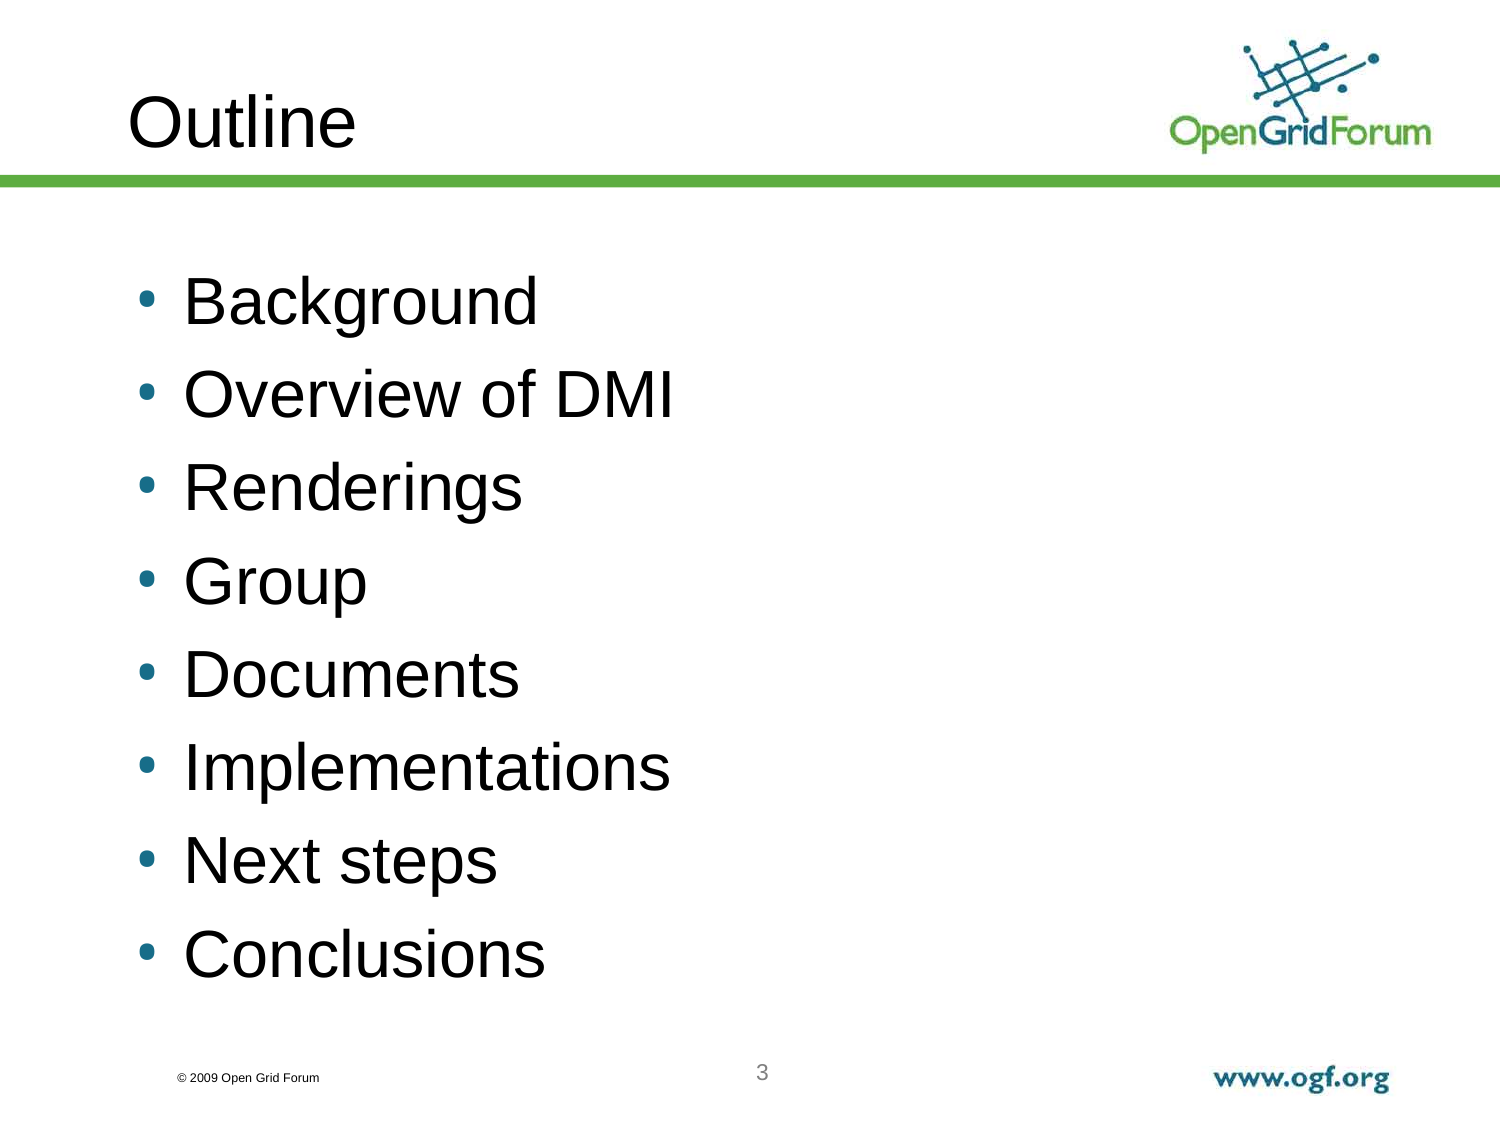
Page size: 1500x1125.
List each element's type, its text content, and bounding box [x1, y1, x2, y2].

title Outline [112, 24, 1388, 213]
picture [0, 0, 1500, 174]
picture [0, 188, 1500, 1125]
list Background Overview of DMI Renderings Group Documents Implementations Next steps Conclusions [112, 249, 1388, 926]
footer 3 [324, 1049, 1201, 1125]
